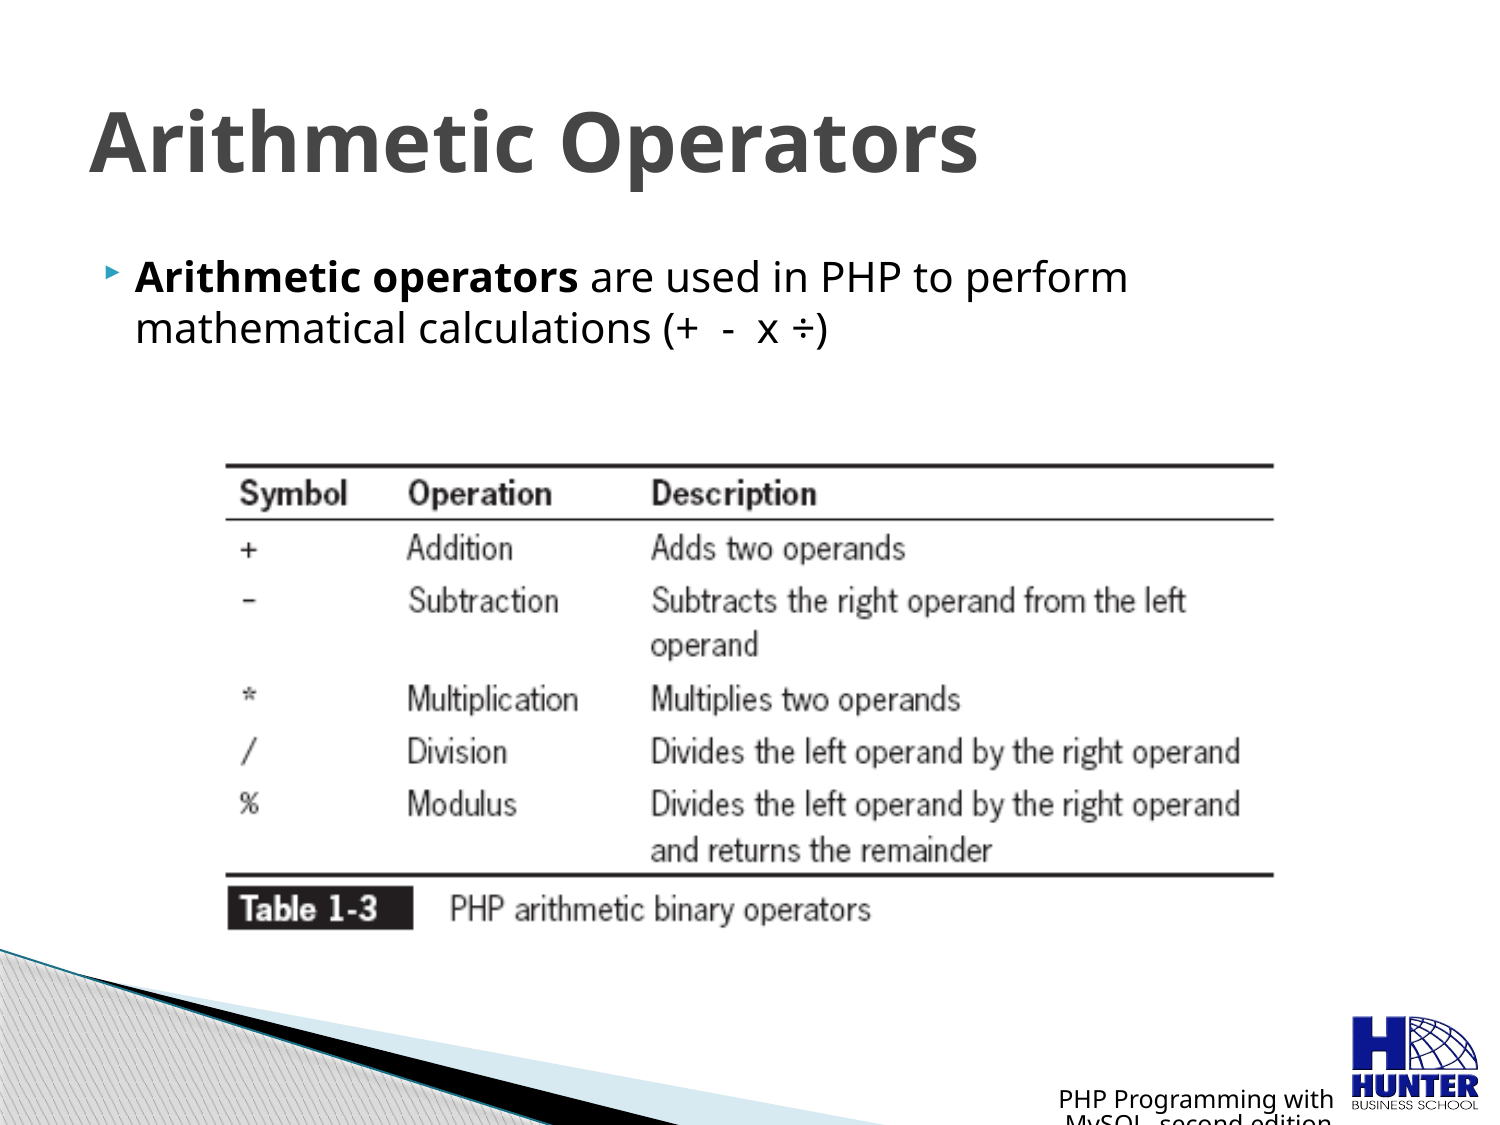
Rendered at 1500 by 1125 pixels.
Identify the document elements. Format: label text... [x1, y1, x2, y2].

picture [199, 449, 1295, 951]
footer PHP Programming with MySQL, second edition [1043, 1038, 1352, 1125]
list Arithmetic operators are used in PHP to perform mathematical calculations (+ - x ÷) [75, 243, 1425, 986]
picture [1352, 1016, 1479, 1111]
title Arithmetic Operators [75, 45, 1425, 233]
